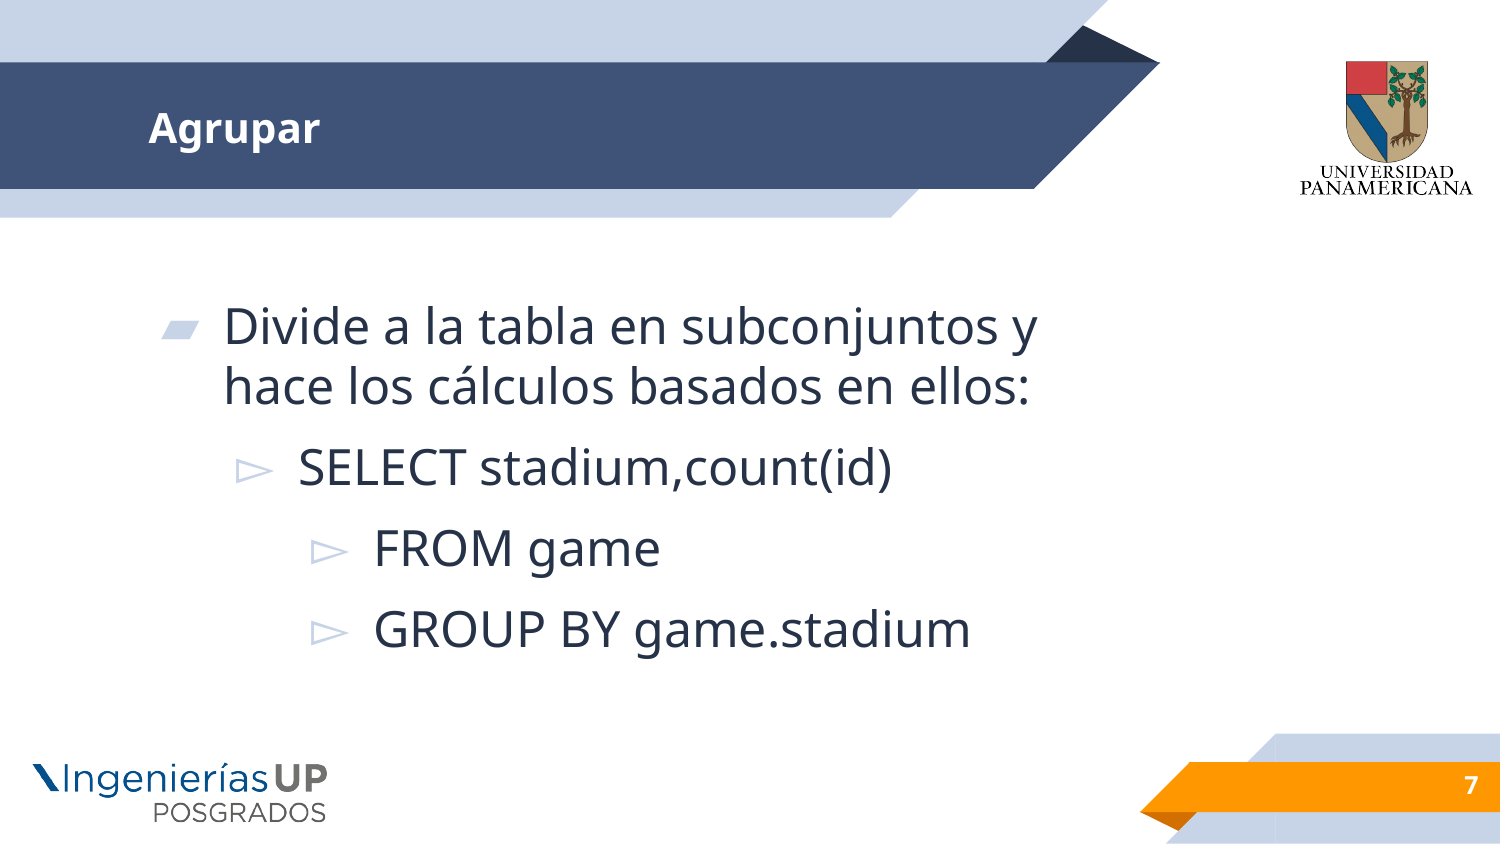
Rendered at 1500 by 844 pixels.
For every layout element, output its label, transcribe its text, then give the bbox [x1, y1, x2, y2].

slide_number 7 [1249, 760, 1494, 813]
picture [15, 737, 344, 844]
picture [1286, 44, 1490, 210]
list Divide a la tabla en subconjuntos y hace los cálculos basados en ellos: SELECT stadium,count(id) FROM game GROUP BY game.stadium [133, 217, 1140, 734]
title Agrupar [133, 64, 1035, 190]
